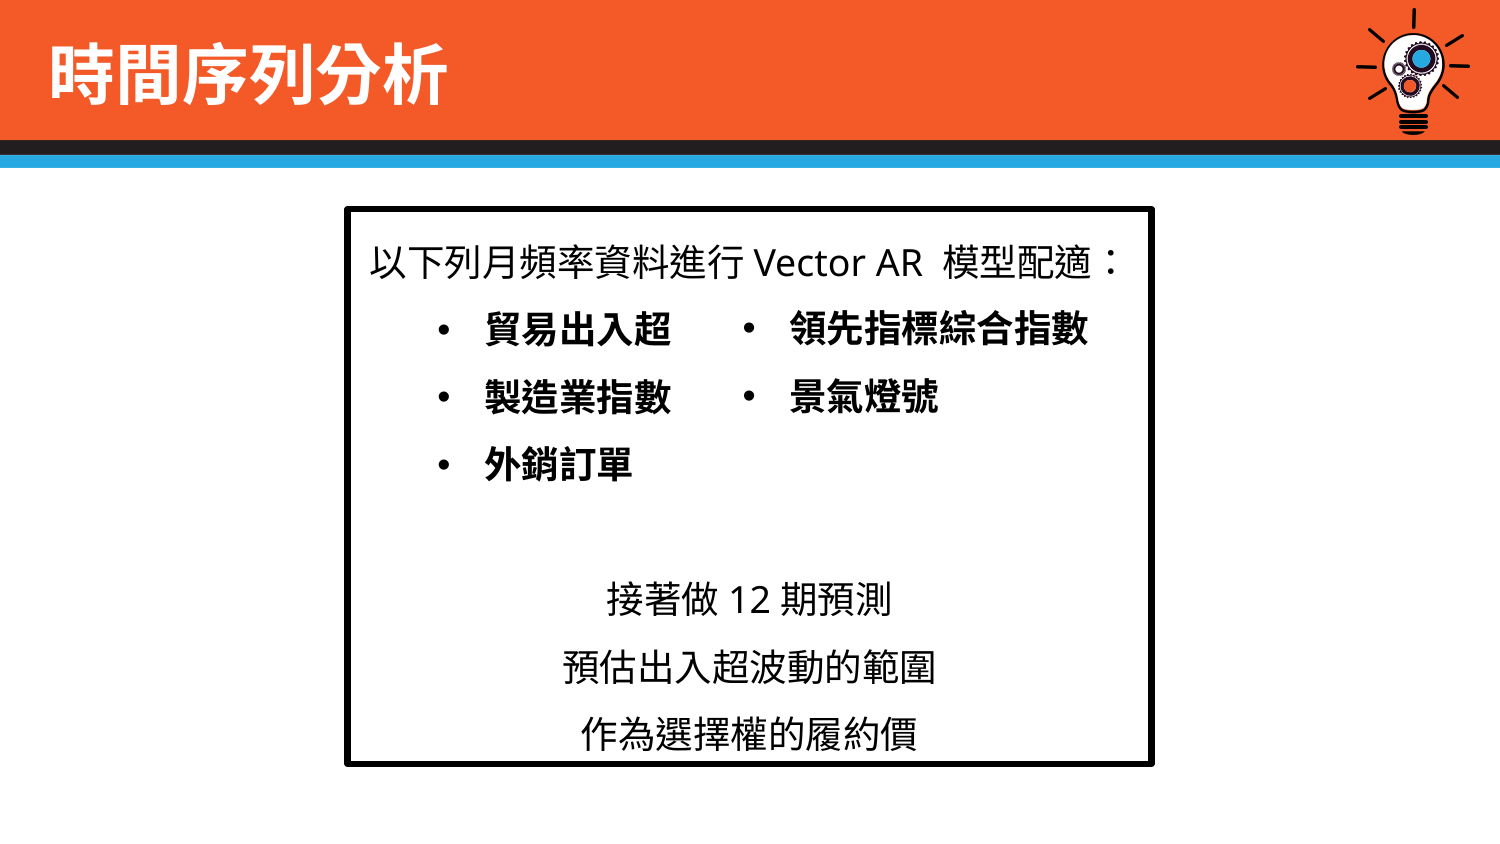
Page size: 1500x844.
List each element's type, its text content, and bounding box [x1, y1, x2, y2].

text_box [66, 197, 1435, 741]
title 時間序列分析 [34, 0, 1468, 146]
text_box 領先指標綜合指數 景氣燈號 [727, 275, 1139, 426]
picture [0, 0, 1500, 844]
text_box 以下列月頻率資料進行Vector AR 模型配適： 貿易出入超 製造業指數 外銷訂單 接著做12期預測 預估出入超波動的範圍 作為選擇權的履約價 [347, 209, 1152, 764]
